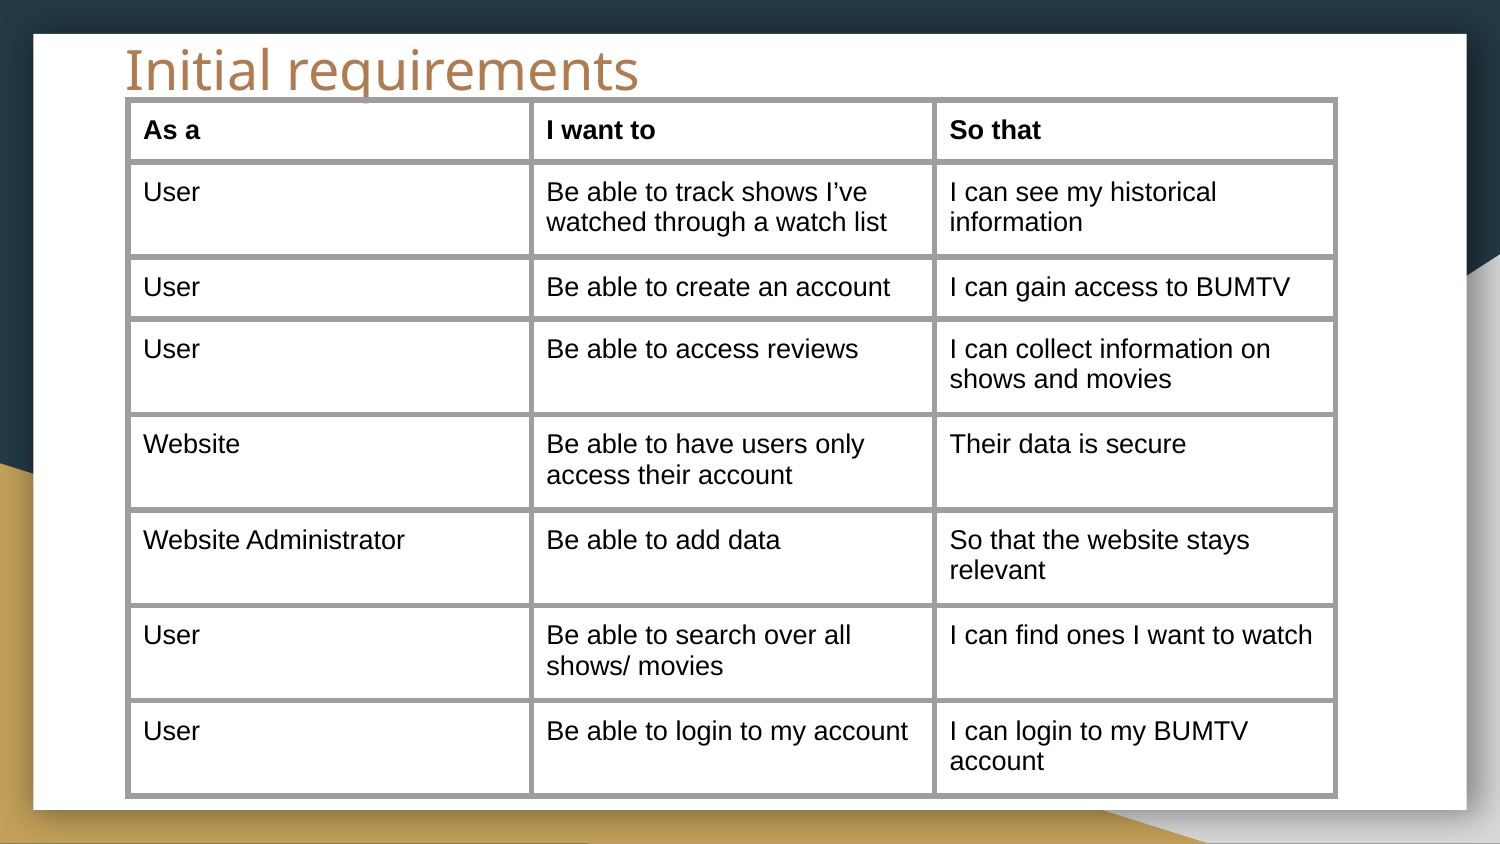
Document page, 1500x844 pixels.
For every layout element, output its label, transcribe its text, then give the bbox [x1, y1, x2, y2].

table_cell I can collect information on shows and movies [937, 322, 1333, 412]
table_cell I can gain access to BUMTV [937, 260, 1333, 316]
table_cell Website Administrator [131, 513, 529, 603]
table_cell So that the website stays relevant [937, 513, 1333, 603]
table_cell User [131, 322, 529, 412]
table_cell User [131, 165, 529, 254]
table_cell Website [131, 417, 529, 507]
table_cell I can find ones I want to watch [937, 608, 1333, 698]
table_header As a [131, 103, 529, 159]
table_header I want to [534, 103, 932, 159]
table_cell User [131, 260, 529, 316]
table_cell Be able to track shows I’ve watched through a watch list [534, 165, 932, 254]
table_cell User [131, 608, 529, 698]
table_cell Be able to search over all shows/ movies [534, 608, 932, 698]
table_cell I can see my historical information [937, 165, 1333, 254]
table_cell Be able to access reviews [534, 322, 932, 412]
table_cell Be able to login to my account [534, 703, 932, 793]
table_cell Their data is secure [937, 417, 1333, 507]
table_cell User [131, 703, 529, 793]
table_cell Be able to add data [534, 513, 932, 603]
table_header So that [937, 103, 1333, 159]
table_cell I can login to my BUMTV account [937, 703, 1333, 793]
table_cell Be able to have users only access their account [534, 417, 932, 507]
title Initial requirements [110, 16, 1342, 123]
table_cell Be able to create an account [534, 260, 932, 316]
